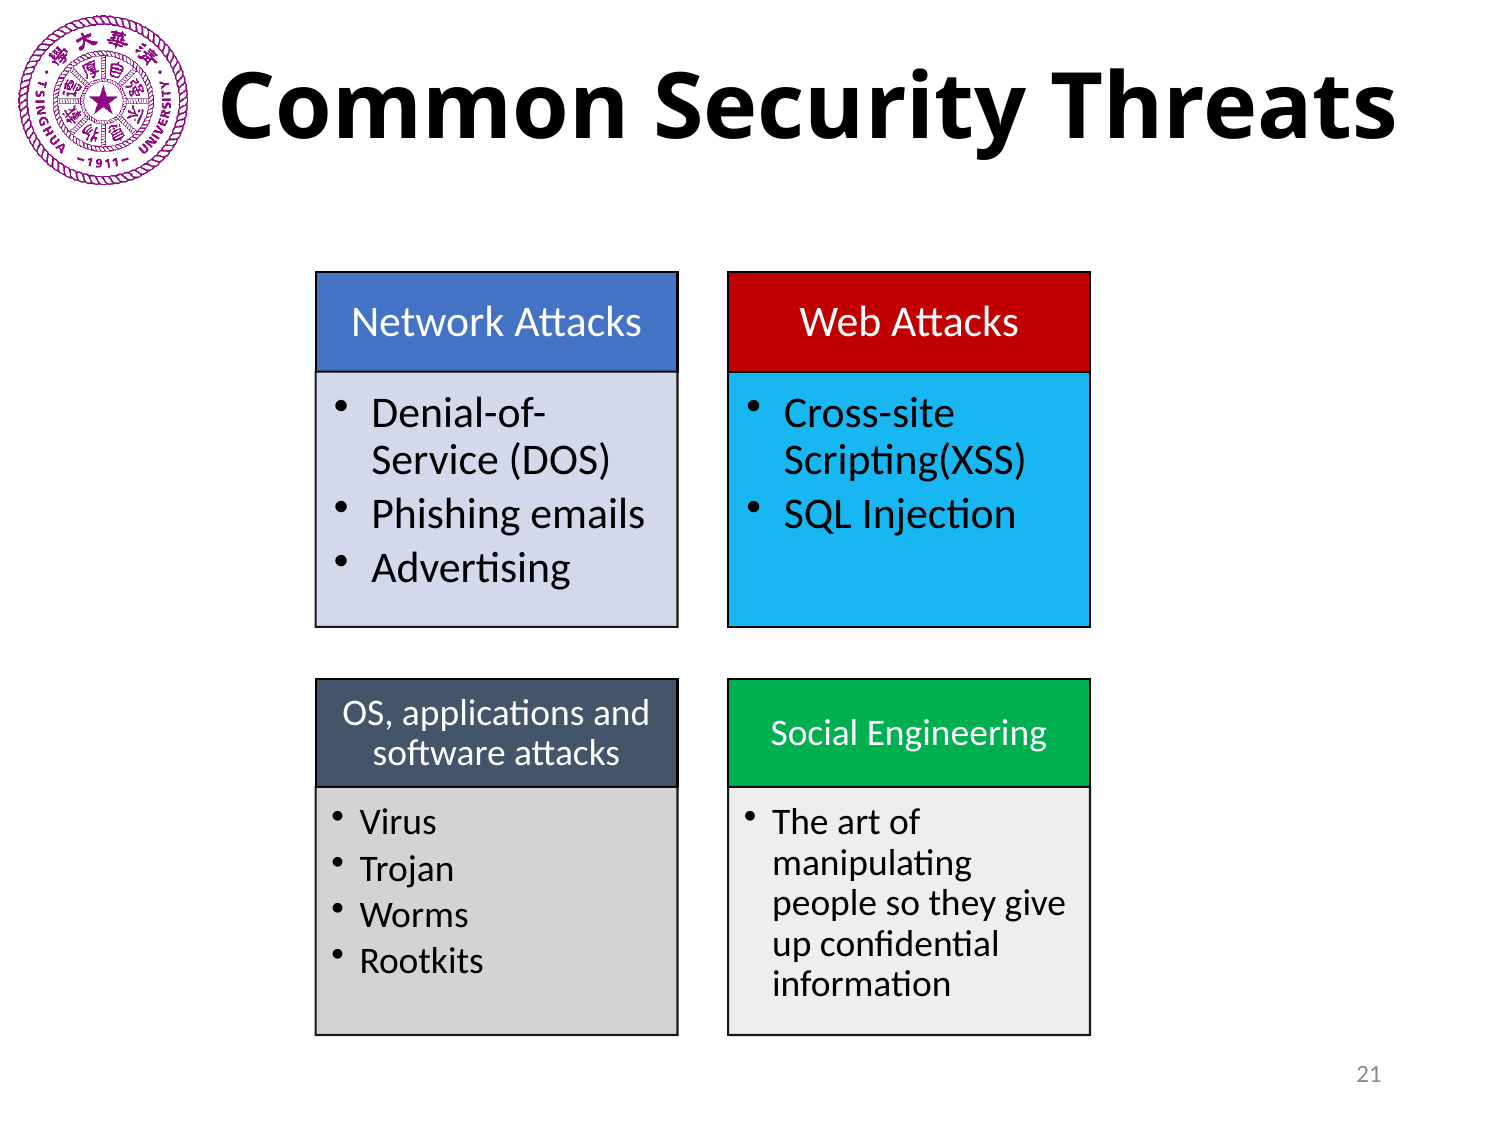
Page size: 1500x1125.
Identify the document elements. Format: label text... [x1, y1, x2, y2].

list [315, 271, 1091, 628]
title Common Security Threats [178, 0, 1473, 218]
picture [18, 15, 178, 185]
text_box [315, 674, 1091, 1040]
slide_number 21 [1059, 1042, 1397, 1103]
